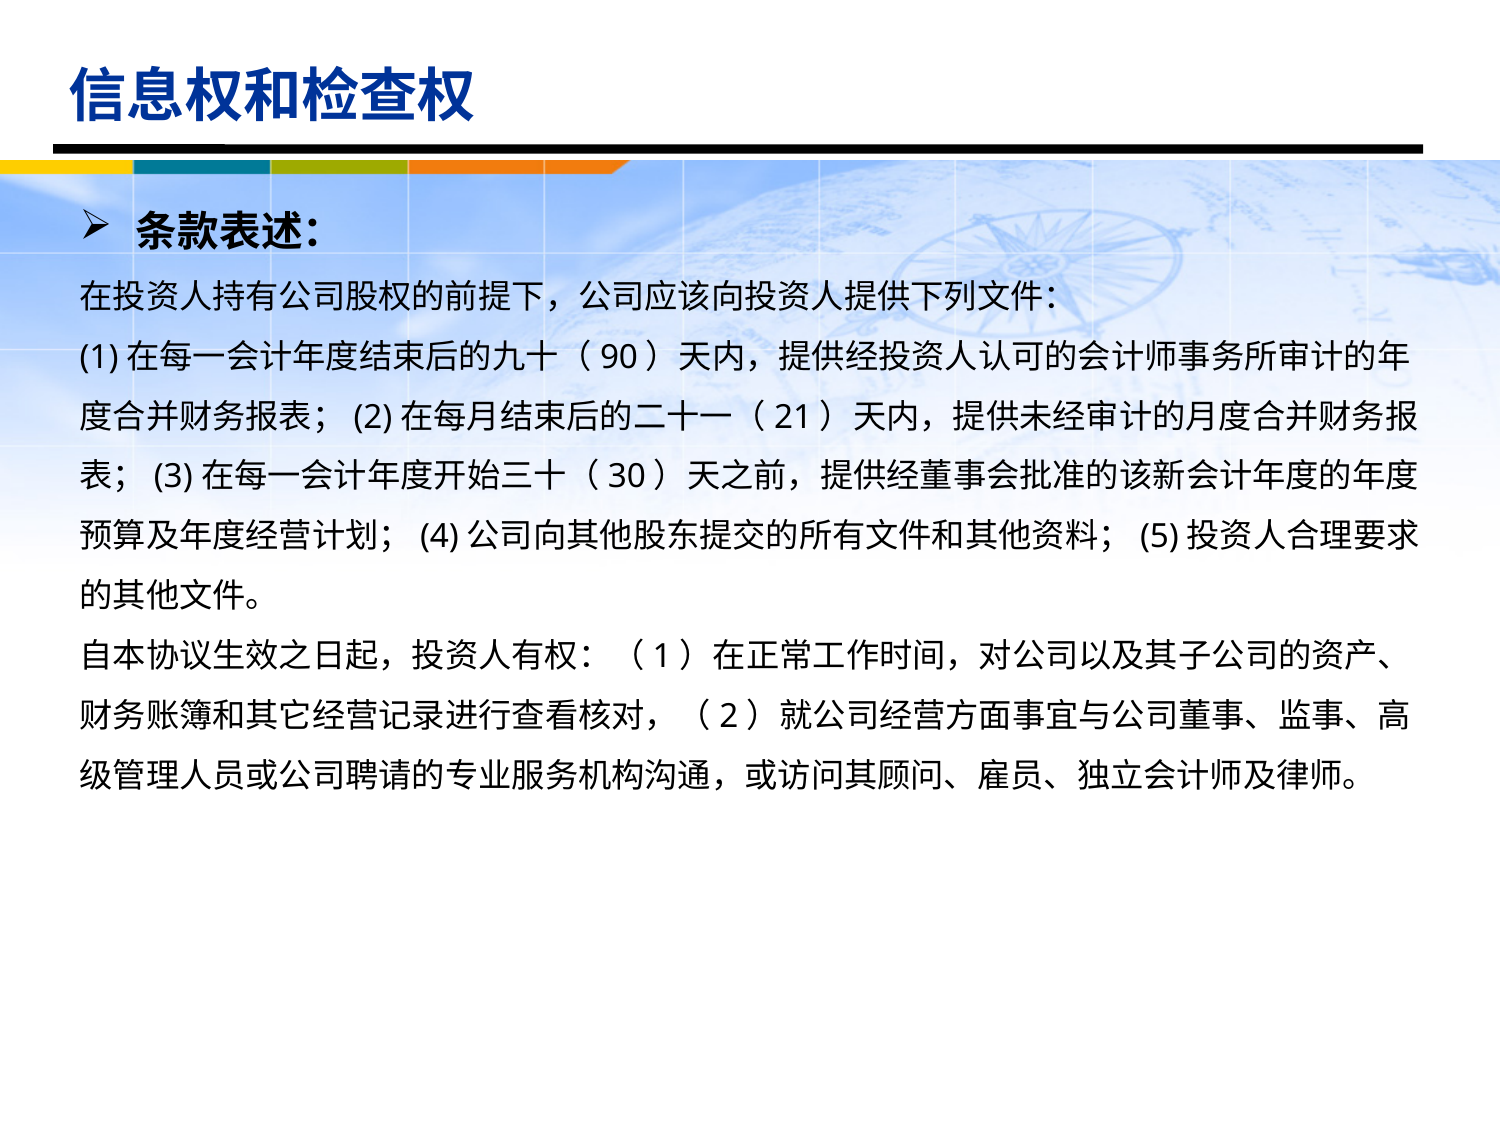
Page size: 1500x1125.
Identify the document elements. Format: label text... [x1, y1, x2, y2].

text_box 条款表述： 在投资人持有公司股权的前提下，公司应该向投资人提供下列文件： (1)在每一会计年度结束后的九十（90）天内，提供经投资人认可的会计师事务所审计的年度合并财务报表；(2)在每月结束后的二十一（21）天内，提供未经审计的月度合并财务报表；(3)在每一会计年度开始三十（30）天之前，提供经董事会批准的该新会计年度的年度预算及年度经营计划；(4)公司向其他股东提交的所有文件和其他资料；(5)投资人合理要求的其他文件。 自本协议生效之日起，投资人有权：（1）在正常工作时间，对公司以及其子公司的资产、财务账簿和其它经营记录进行查看核对，（2）就公司经营方面事宜与公司董事、监事、高级管理人员或公司聘请的专业服务机构沟通，或访问其顾问、雇员、独立会计师及律师。 [64, 172, 1436, 907]
text_box 信息权和检查权 [0, 58, 1500, 137]
picture [0, 160, 1500, 1086]
